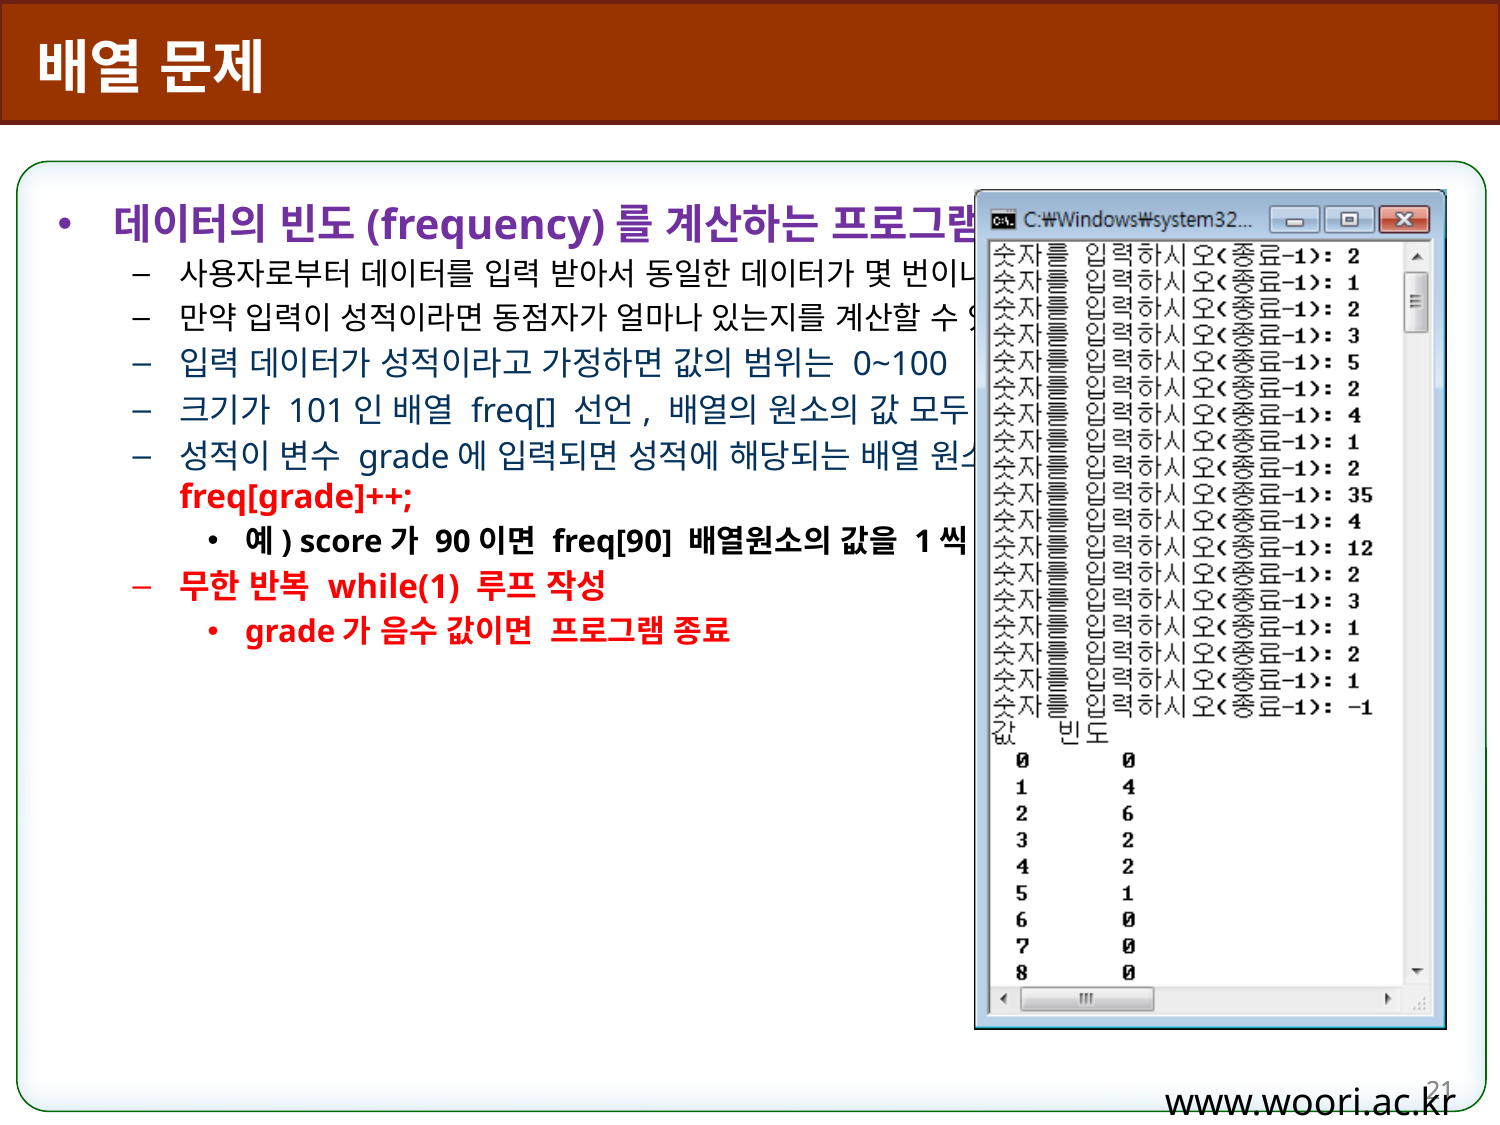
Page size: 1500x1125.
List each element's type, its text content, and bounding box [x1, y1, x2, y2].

title 배열 문제 [21, 27, 1476, 103]
slide_number 21 [1119, 1071, 1470, 1112]
picture [974, 188, 1448, 1030]
list 데이터의 빈도(frequency)를 계산하는 프로그램을 작성하시오. 사용자로부터 데이터를 입력 받아서 동일한 데이터가 몇 번이나 등장하는지를 기록하는 것이다. 만약 입력이 성적이라면 동점자가 얼마나 있는지를 계산할 수 있다. 입력 데이터가 성적이라고 가정하면 값의 범위는 0~100 크기가 101인 배열 freq[] 선언, 배열의 원소의 값 모두 0으로 초기화 성적이 변수 grade에 입력되면 성적에 해당되는 배열 원소의 값을 1 증가 => freq[grade]++; 예) score가 90이면 freq[90] 배열원소의 값을 1씩 증가 무한 반복 while(1) 루프 작성 grade가 음수 값이면 프로그램 종료 [42, 190, 1454, 1065]
footer www.woori.ac.kr [1149, 1070, 1500, 1111]
